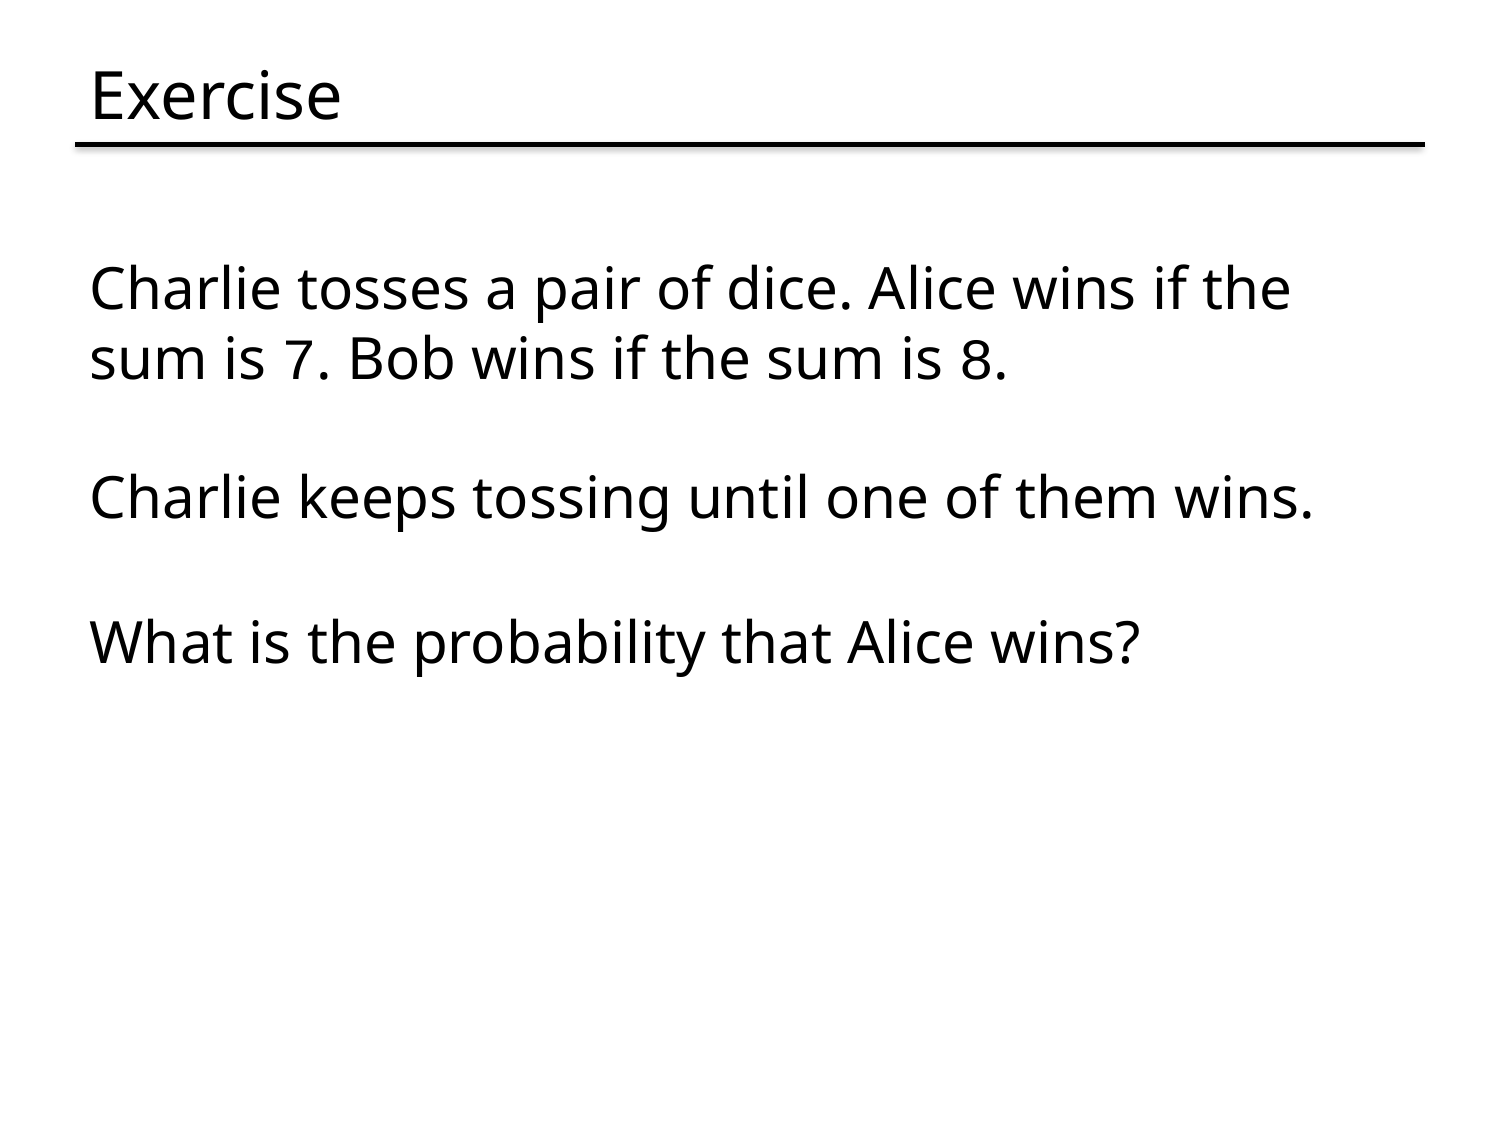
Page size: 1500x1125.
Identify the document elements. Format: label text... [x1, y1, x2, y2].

text_box Charlie keeps tossing until one of them wins. [74, 452, 1425, 538]
title Exercise [75, 45, 1425, 145]
text_box What is the probability that Alice wins? [74, 598, 1425, 683]
text_box Charlie tosses a pair of dice. Alice wins if the sum is 7. Bob wins if the sum is 8. [74, 244, 1425, 399]
